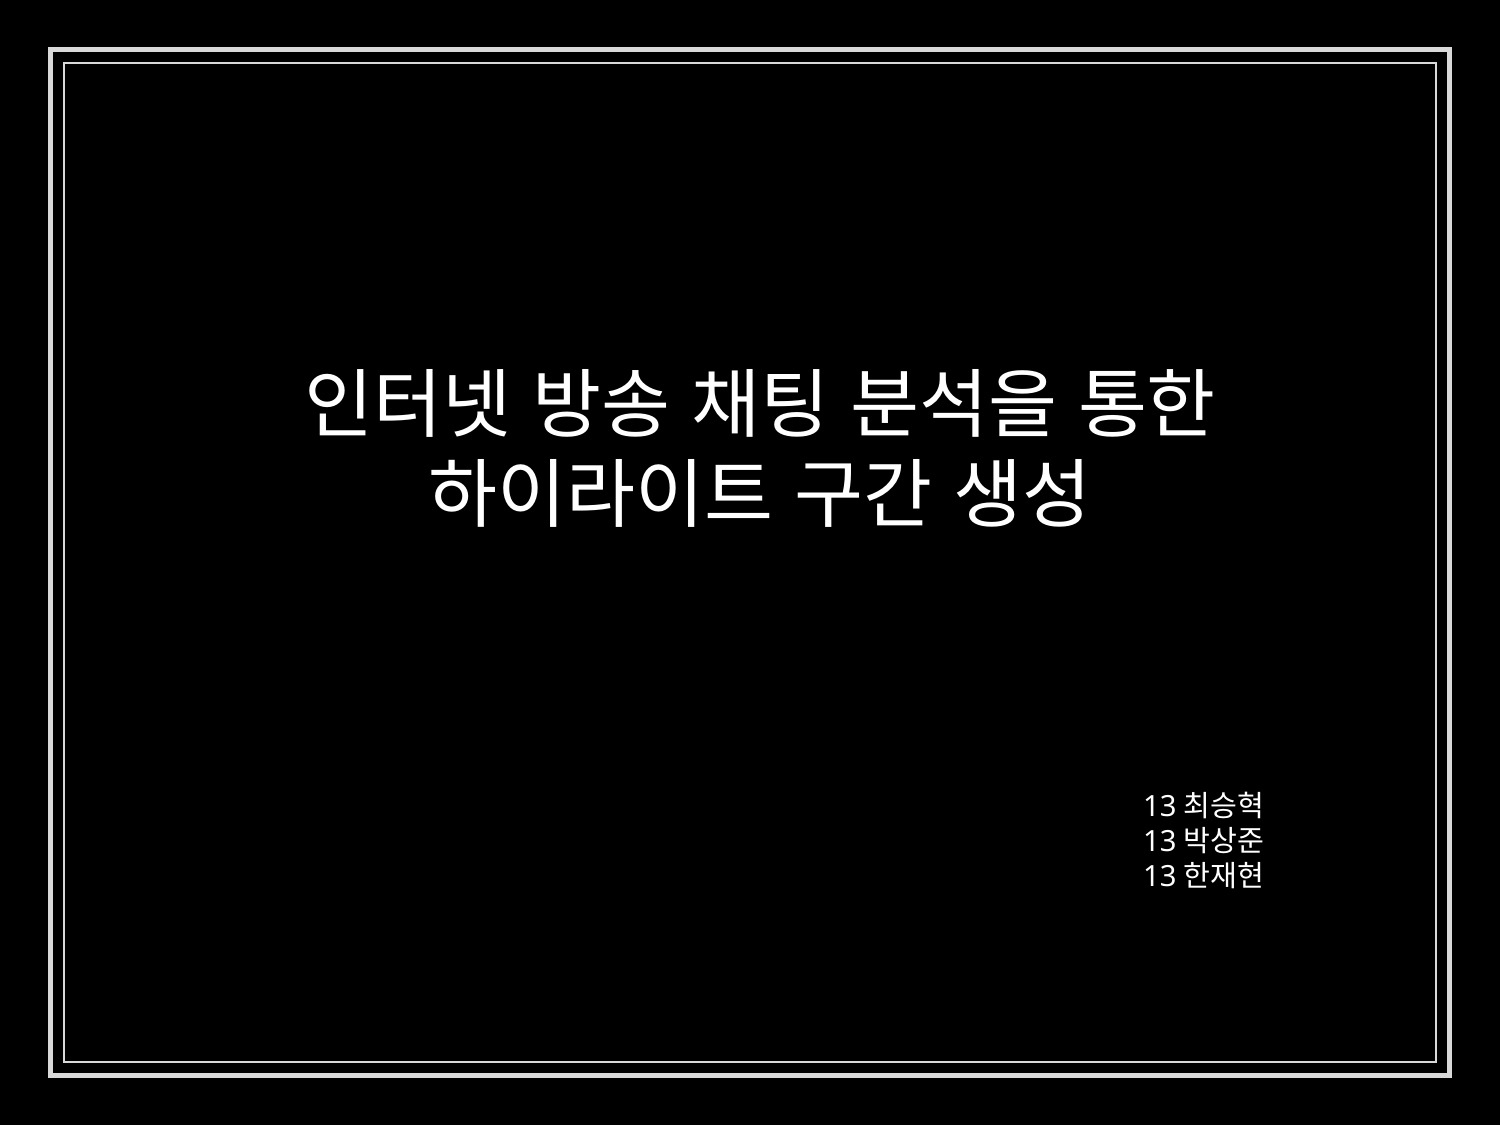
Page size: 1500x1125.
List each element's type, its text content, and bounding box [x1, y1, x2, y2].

text_box 13최승혁 13박상준 13한재현 [1128, 780, 1280, 908]
title 인터넷 방송 채팅 분석을 통한 하이라이트 구간 생성 [241, 319, 1280, 574]
